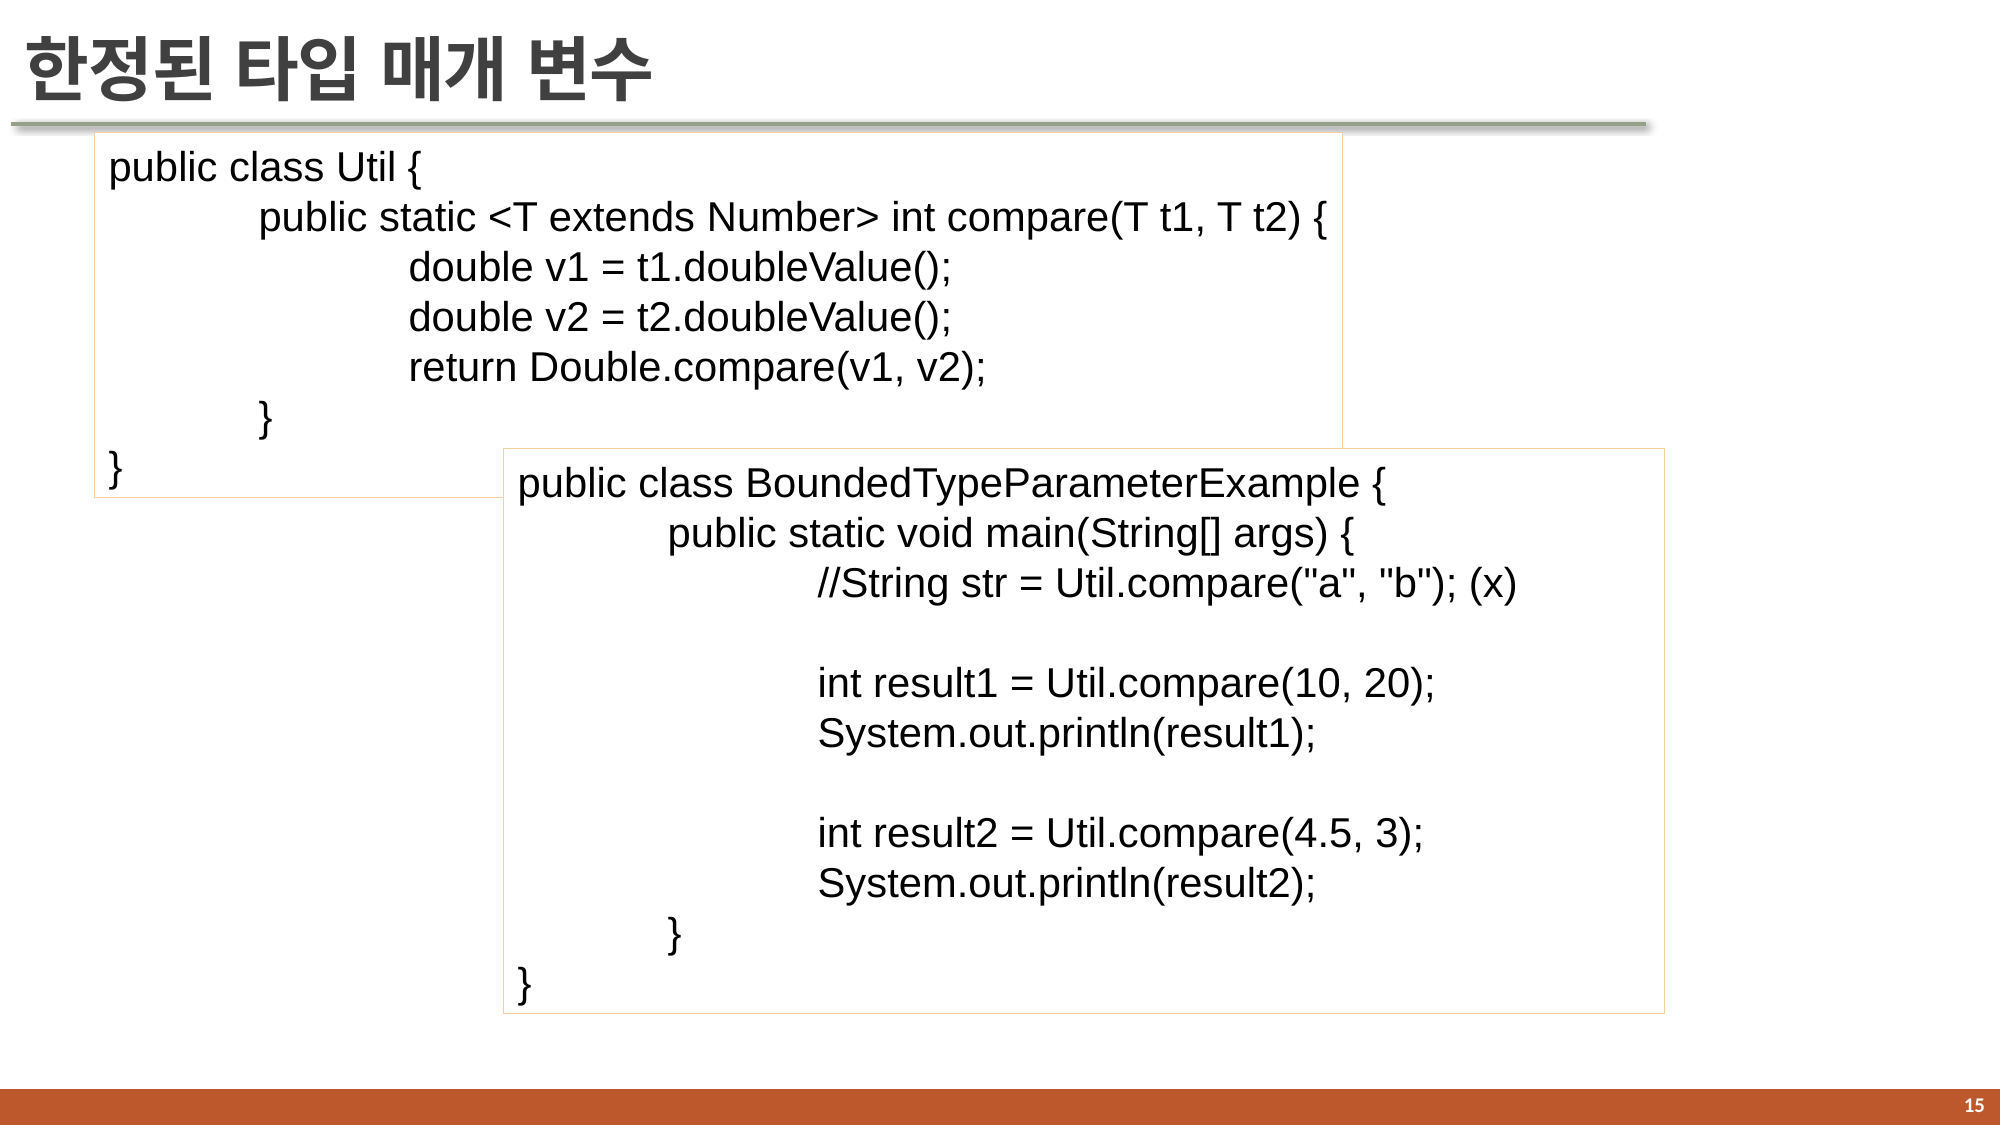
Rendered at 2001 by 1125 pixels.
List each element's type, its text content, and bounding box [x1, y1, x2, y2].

slide_number 14 [1784, 1083, 2000, 1125]
title 한정된 타입 매개 변수 [9, 17, 1660, 118]
text_box public class Util { public static <T extends Number> int compare(T t1, T t2) { double v1 = t1.doubleValue(); double v2 = t2.doubleValue(); return Double.compare(v1, v2); } } [92, 131, 1344, 499]
text_box public class BoundedTypeParameterExample { public static void main(String[] args) { //String str = Util.compare("a", "b"); (x) int result1 = Util.compare(10, 20); System.out.println(result1); int result2 = Util.compare(4.5, 3); System.out.println(result2); } } [502, 447, 1666, 1015]
